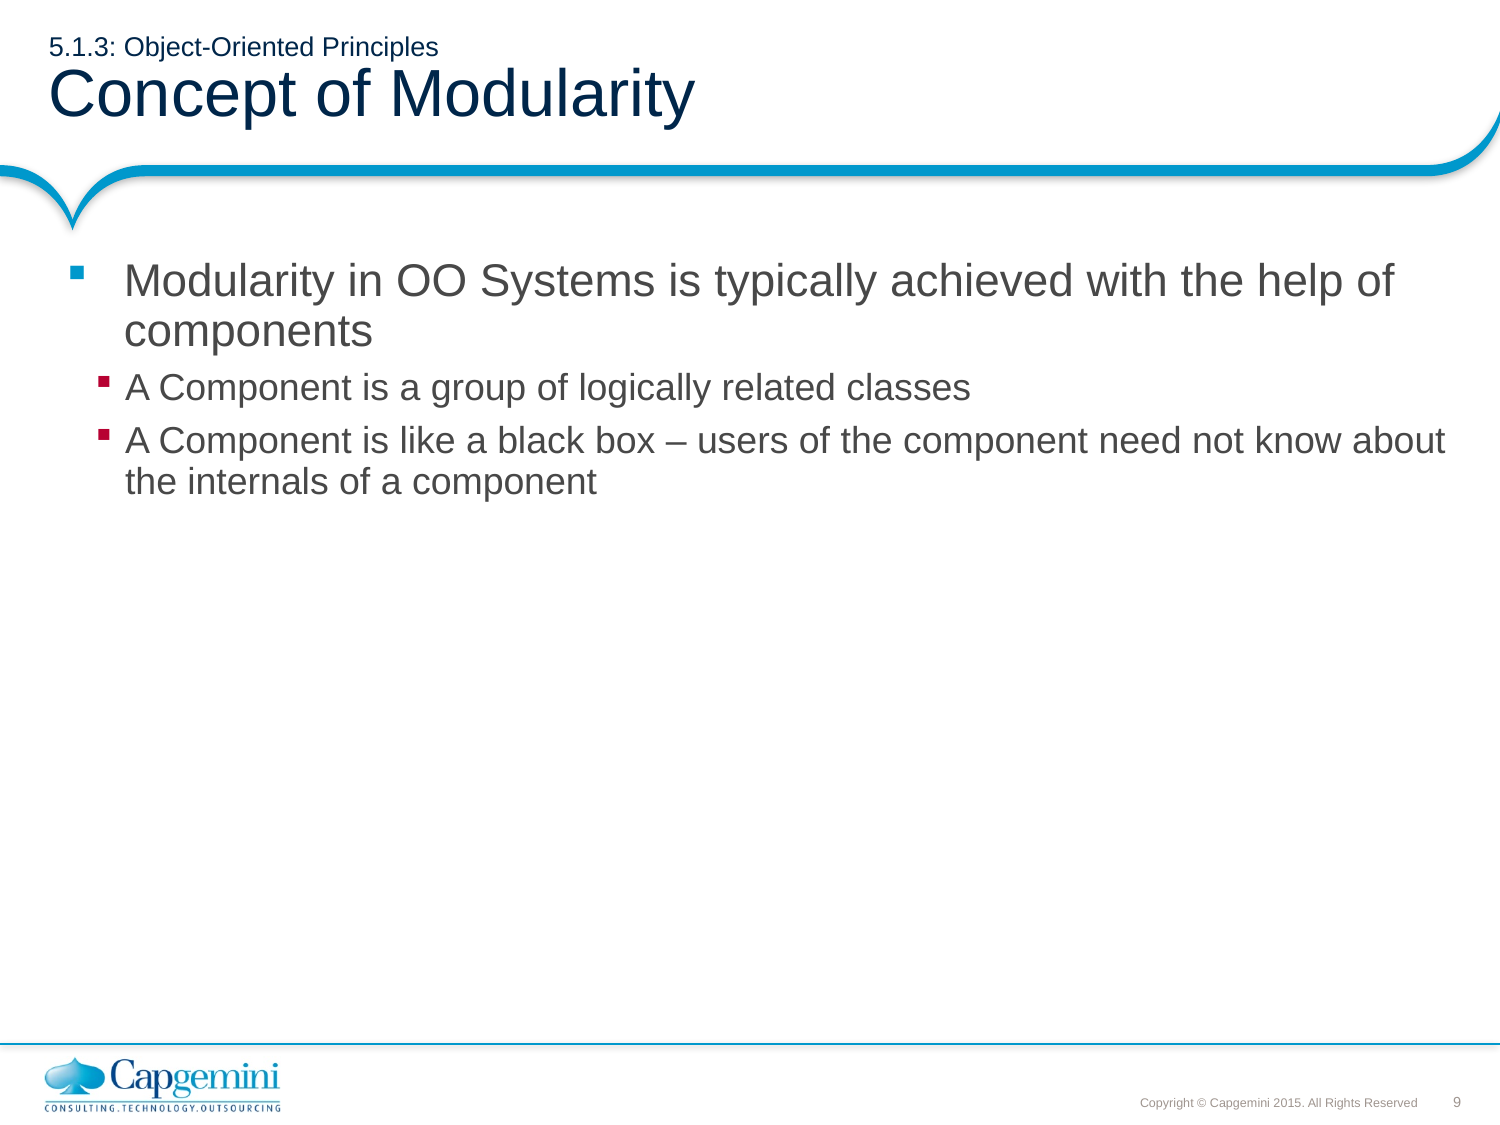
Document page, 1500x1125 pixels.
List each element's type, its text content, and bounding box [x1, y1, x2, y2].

title 5.1.3: Object-Oriented Principles Concept of Modularity [0, 0, 1500, 165]
list Modularity in OO Systems is typically achieved with the help of components A Component is a group of logically related classes A Component is like a black box – users of the component need not know about the internals of a component [48, 245, 1500, 1007]
picture [44, 1056, 281, 1113]
